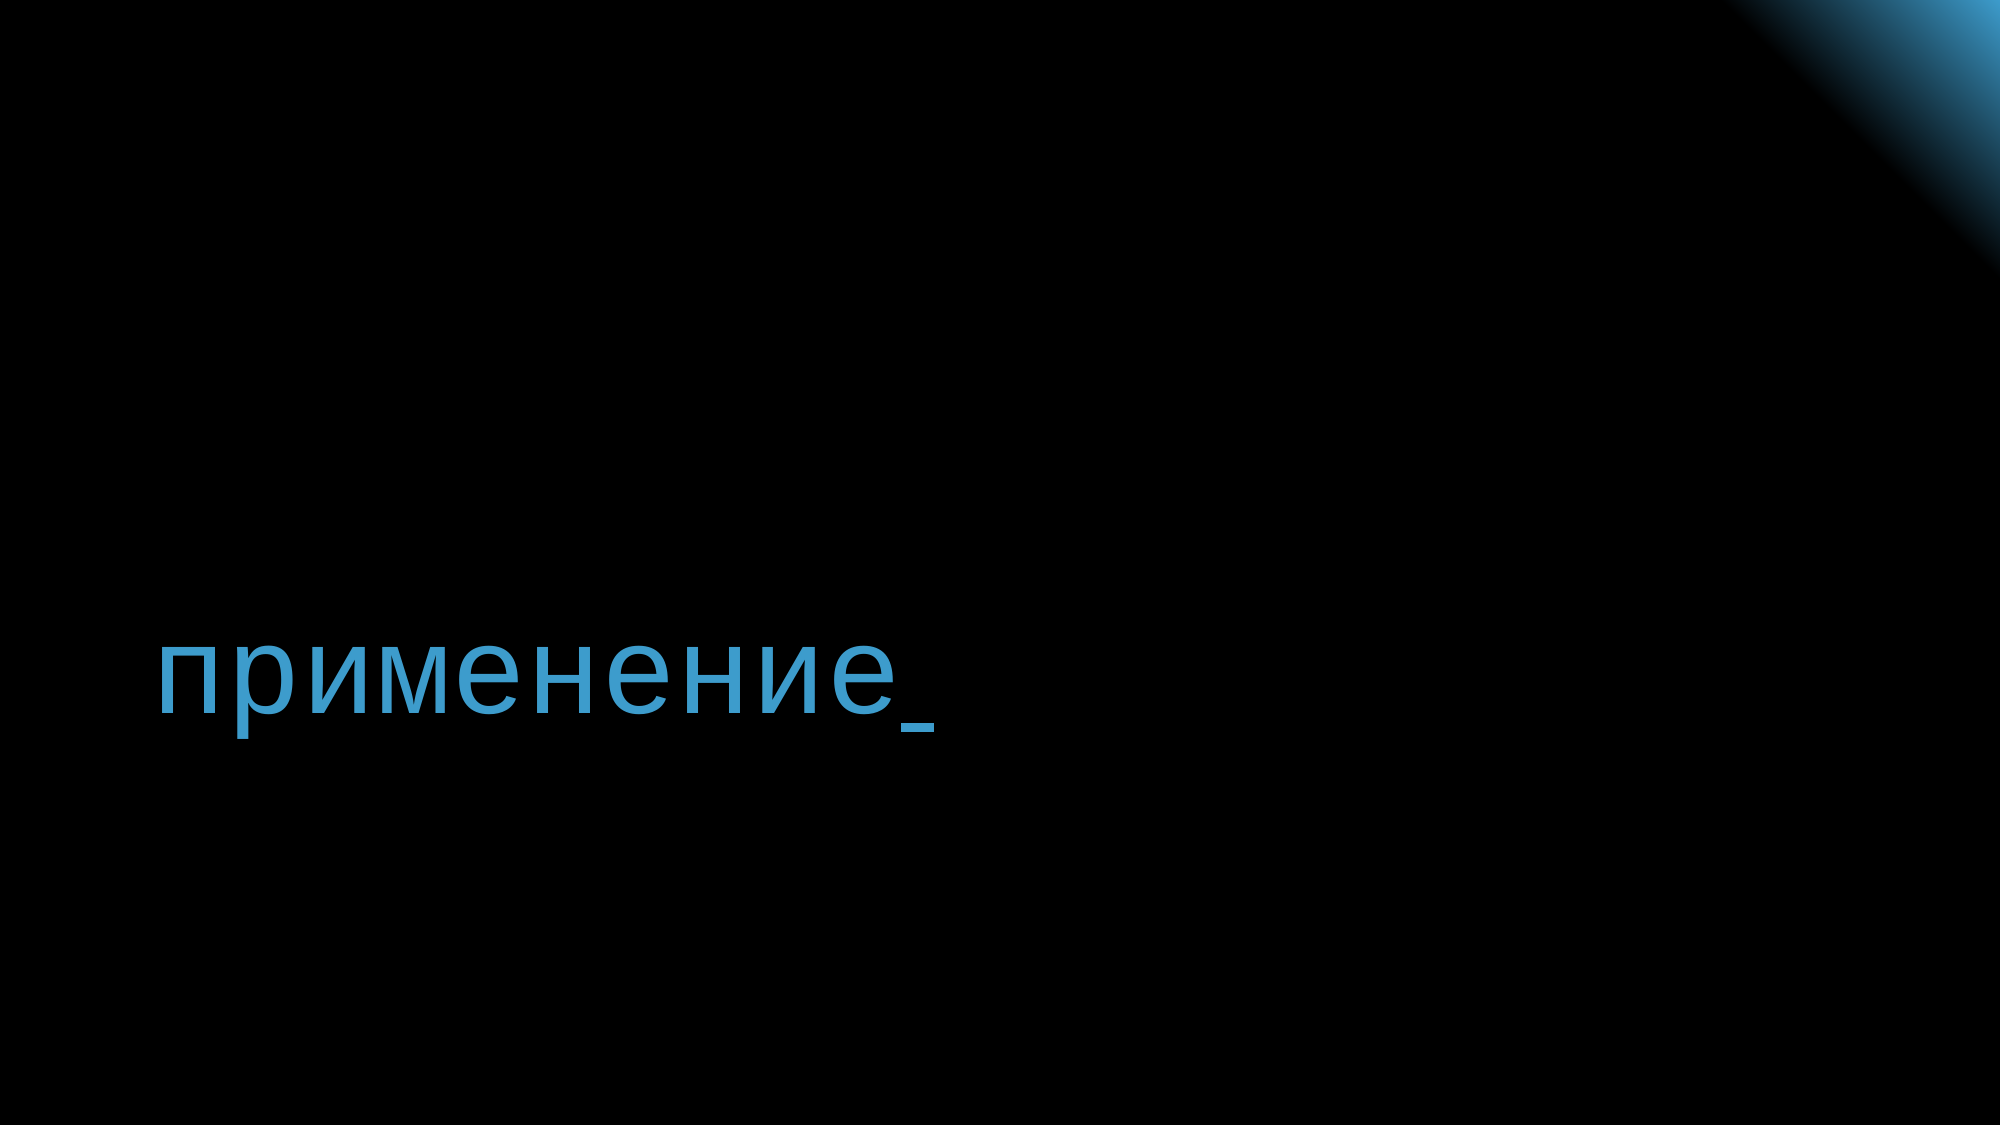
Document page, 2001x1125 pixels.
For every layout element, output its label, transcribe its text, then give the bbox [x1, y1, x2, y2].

title применение [136, 280, 1862, 749]
